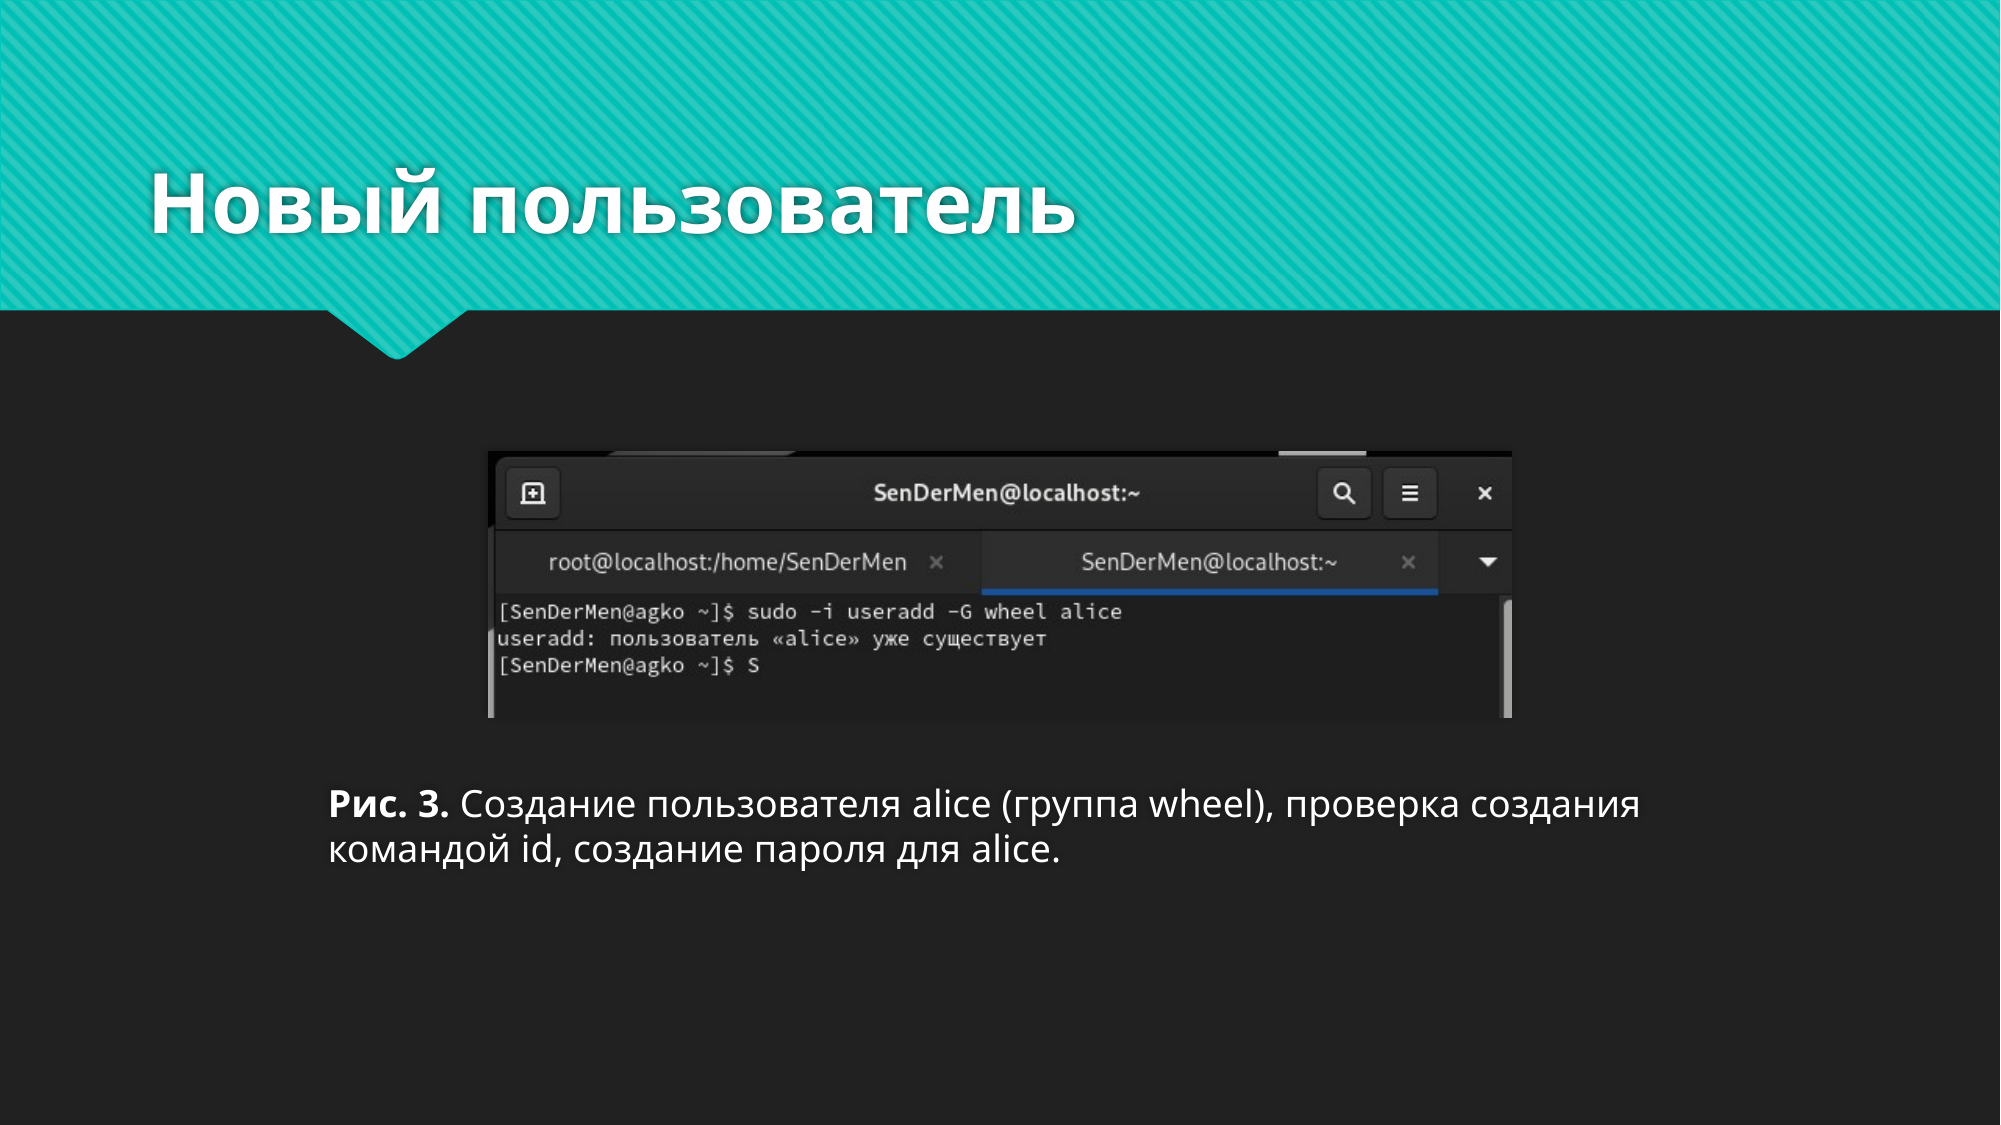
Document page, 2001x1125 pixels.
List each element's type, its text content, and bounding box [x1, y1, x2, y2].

title Новый пользователь [132, 98, 1868, 258]
text_box Рис. 3. Создание пользователя alice (группа wheel), проверка создания командой id, создание пароля для alice. [312, 778, 1707, 871]
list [487, 451, 1512, 718]
